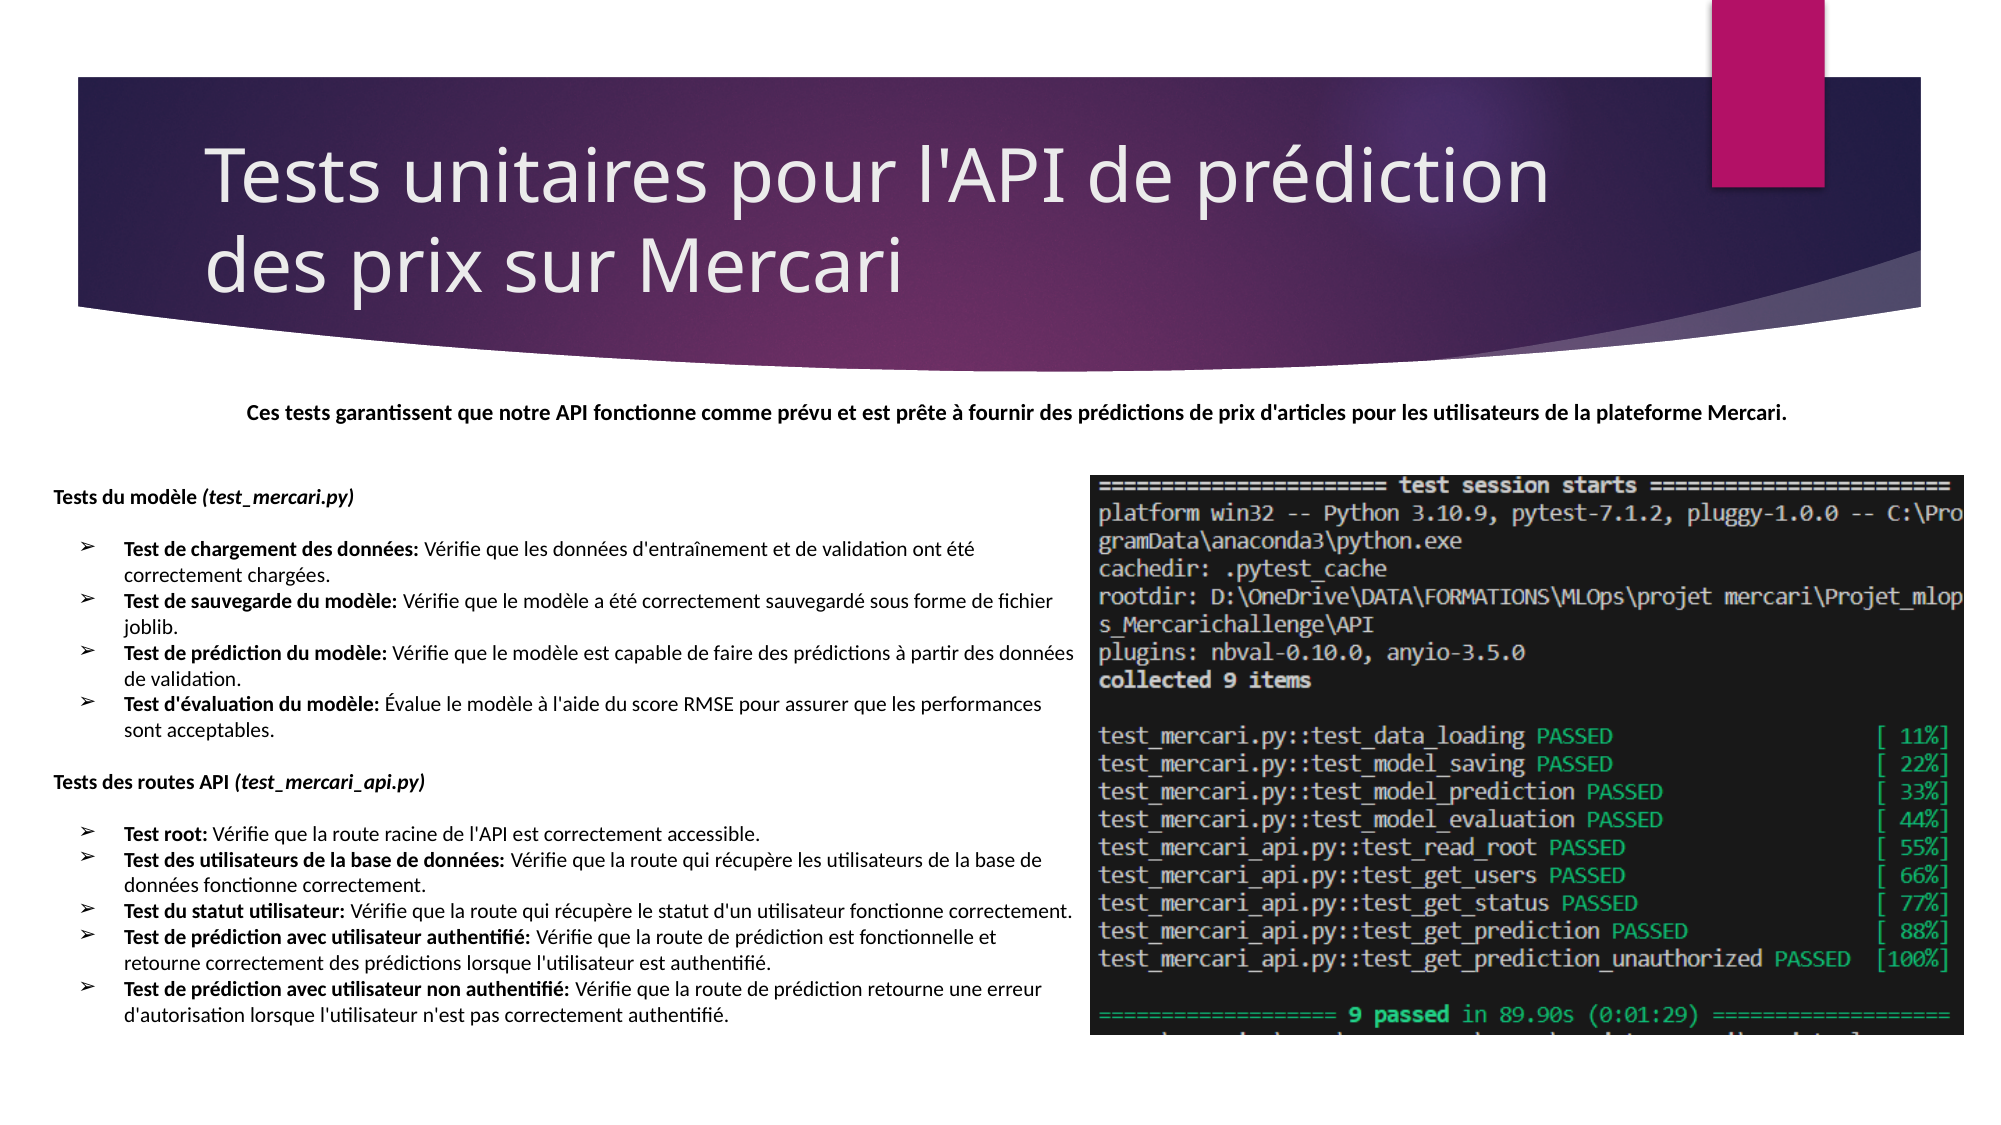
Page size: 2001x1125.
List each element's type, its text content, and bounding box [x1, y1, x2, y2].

picture [1090, 475, 1964, 1035]
text_box Ces tests garantissent que notre API fonctionne comme prévu et est prête à fournir des prédictions de prix d'articles pour les utilisateurs de la plateforme Mercari. [81, 378, 1955, 454]
list Tests du modèle (test_mercari.py) Test de chargement des données: Vérifie que les données d'entraînement et de validation ont été correctement chargées. Test de sauvegarde du modèle: Vérifie que le modèle a été correctement sauvegardé sous forme de fichier joblib. Test de prédiction du modèle: Vérifie que le modèle est capable de faire des prédictions à partir des données de validation. Test d'évaluation du modèle: Évalue le modèle à l'aide du score RMSE pour assurer que les performances sont acceptables. Tests des routes API (test_mercari_api.py) Test root: Vérifie que la route racine de l'API est correctement accessible. Test des utilisateurs de la base de données: Vérifie que la route qui récupère les utilisateurs de la base de données fonctionne correctement. Test du statut utilisateur: Vérifie que la route qui récupère le statut d'un utilisateur fonctionne correctement. Test de prédiction avec utilisateur authentifié: Vérifie que la route de prédiction est fonctionnelle et retourne correctement des prédictions lorsque l'utilisateur est authentifié. Test de prédiction avec utilisateur non authentifié: Vérifie que la route de prédiction retourne une erreur d'autorisation lorsque l'utilisateur n'est pas correctement authentifié. [38, 475, 1091, 1044]
picture [79, 78, 1920, 371]
title Tests unitaires pour l'API de prédiction des prix sur Mercari [189, 159, 1627, 276]
